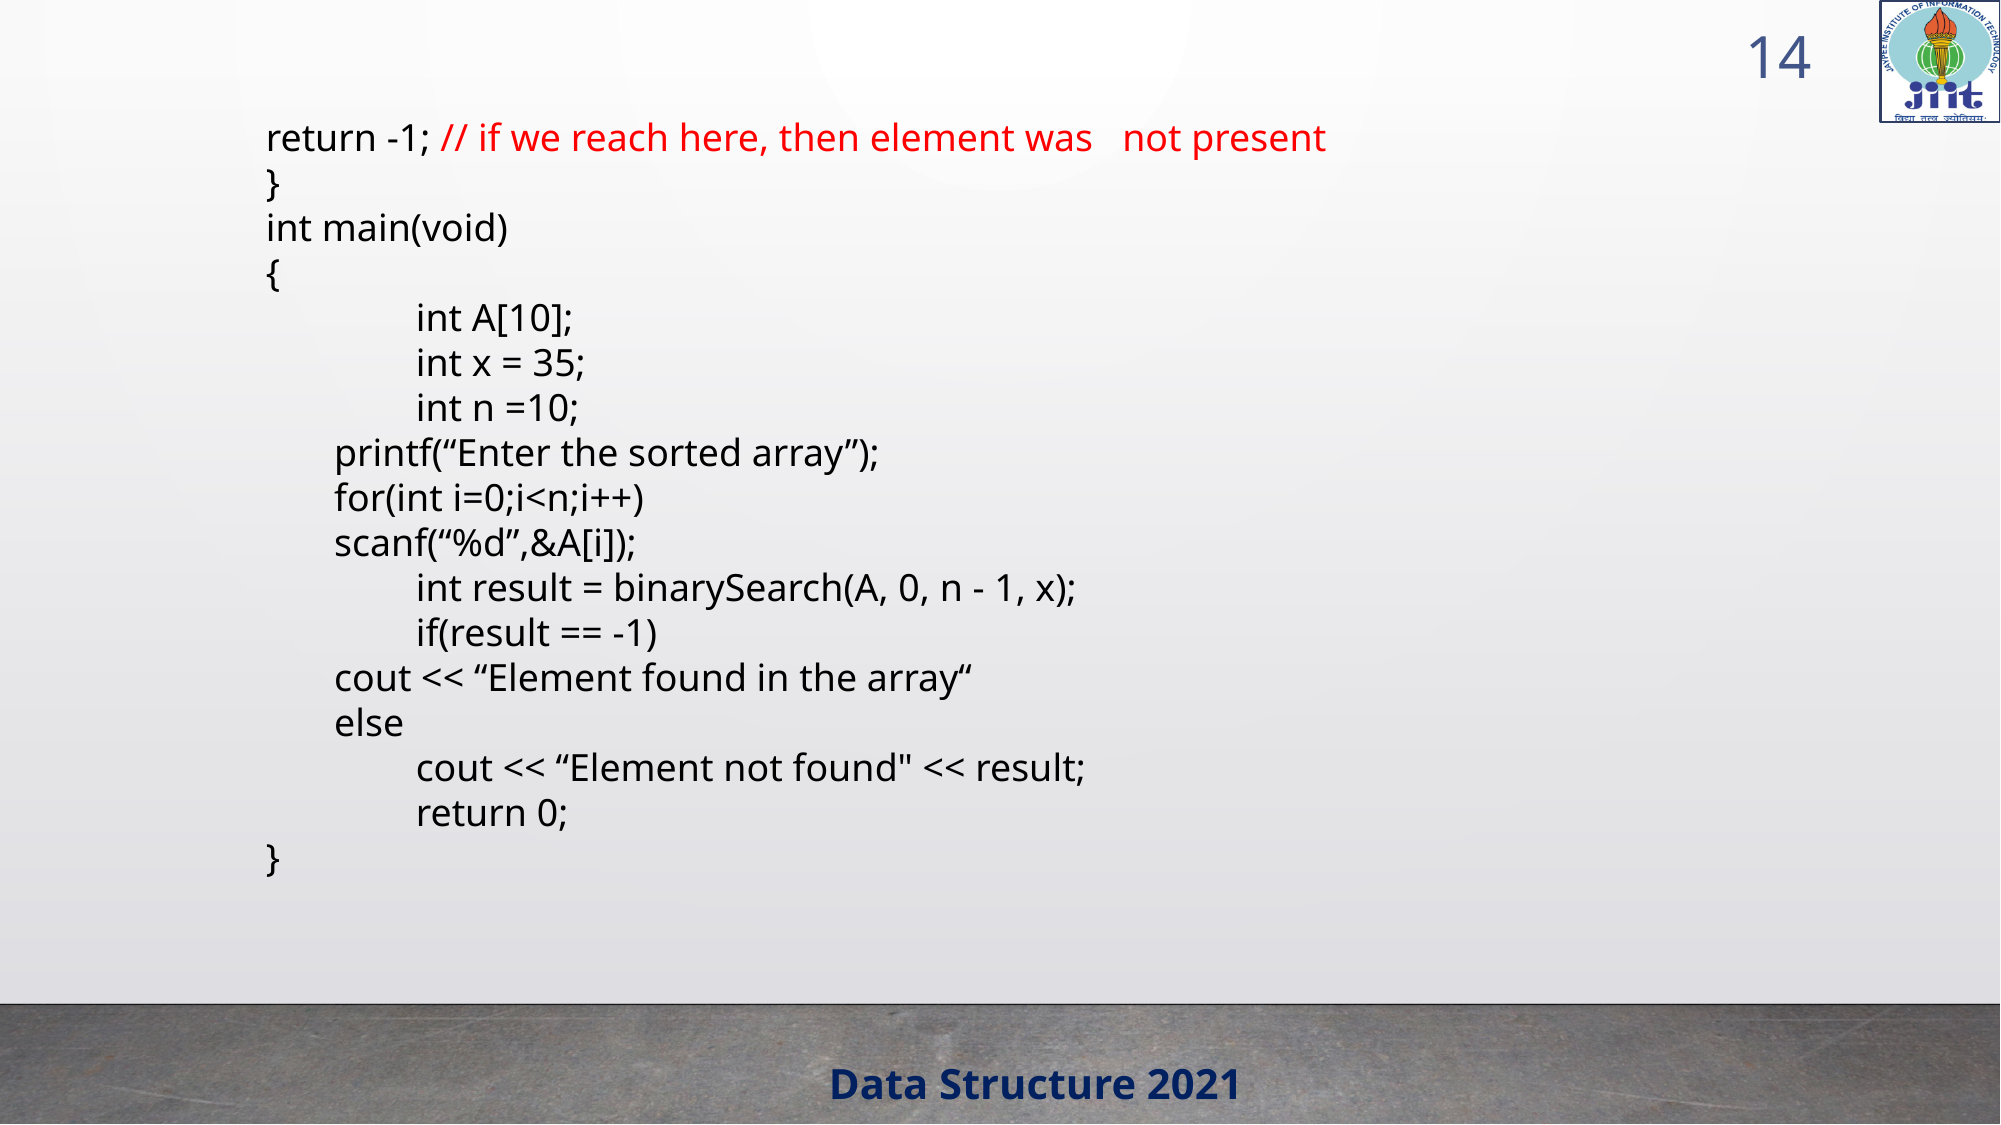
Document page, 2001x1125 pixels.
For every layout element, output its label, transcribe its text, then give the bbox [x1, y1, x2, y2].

picture [1882, 2, 1999, 121]
picture [0, 1004, 2000, 1124]
slide_number 14 [1694, 12, 1828, 96]
text_box return -1; // if we reach here, then element was not present } int main(void) { int A[10]; int x = 35; int n =10; printf(“Enter the sorted array”); for(int i=0;i<n;i++) scanf(“%d”,&A[i]); int result = binarySearch(A, 0, n - 1, x); if(result == -1) cout << “Element found in the array“ else cout << “Element not found" << result; return 0; } [251, 106, 1703, 932]
